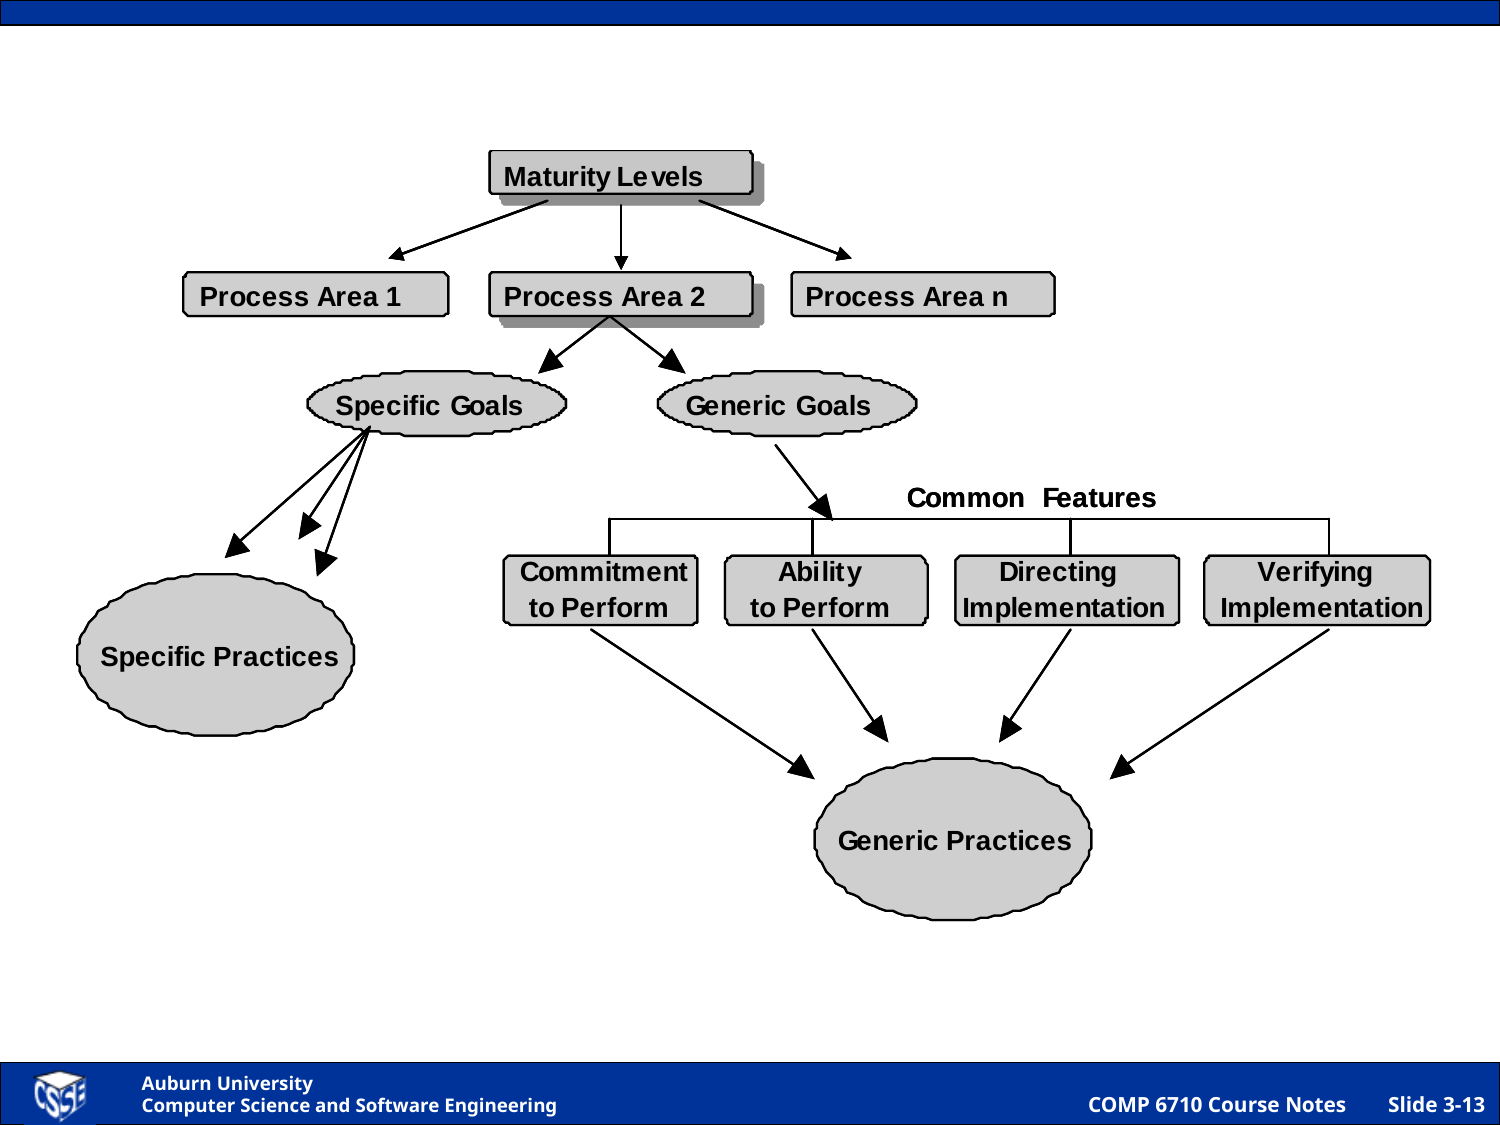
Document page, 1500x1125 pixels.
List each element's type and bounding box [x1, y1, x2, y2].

picture [24, 1066, 96, 1125]
list [74, 149, 1463, 928]
